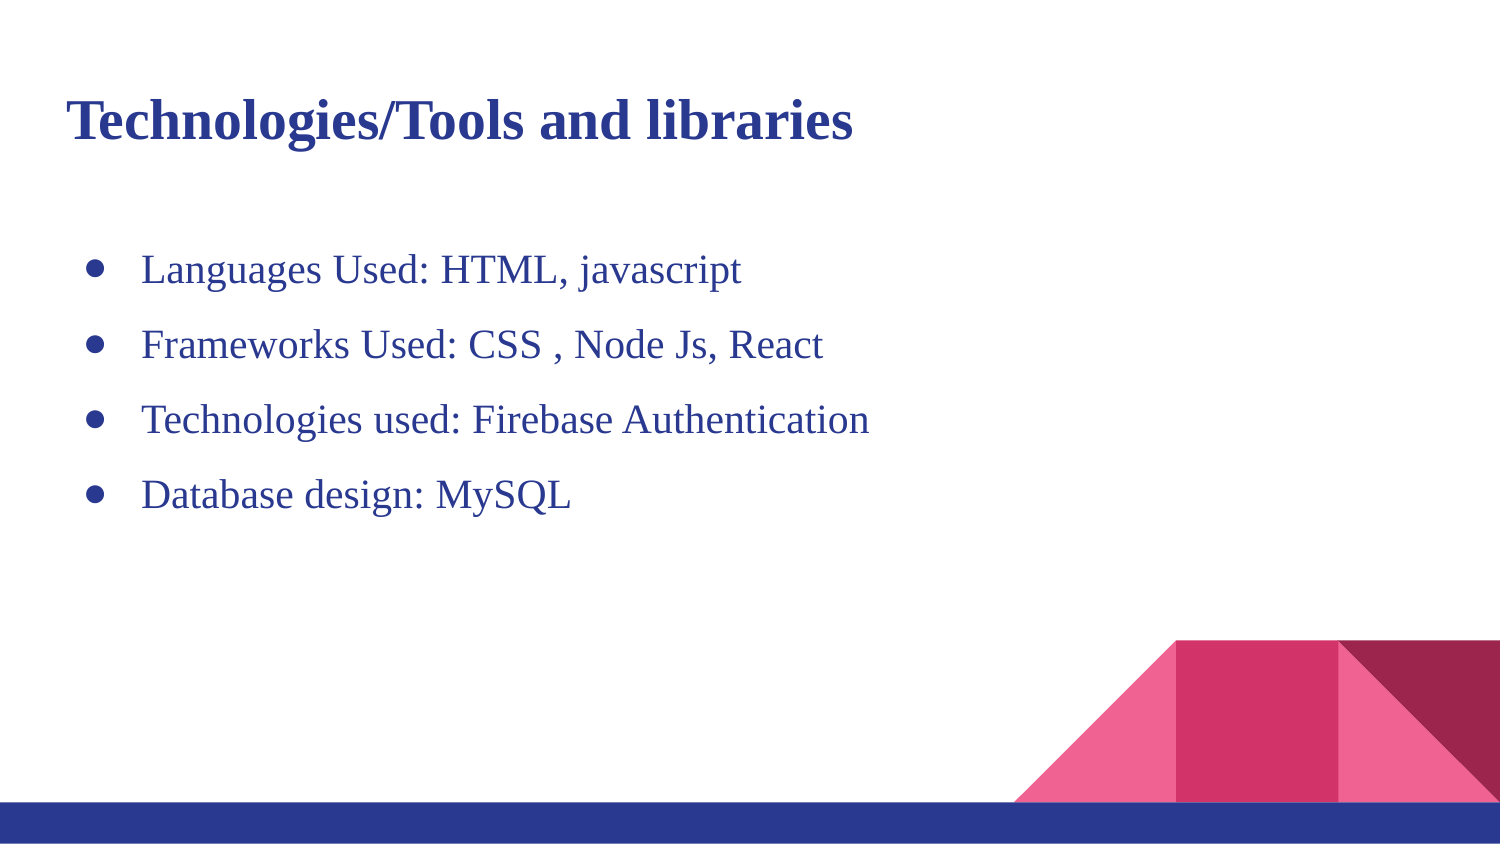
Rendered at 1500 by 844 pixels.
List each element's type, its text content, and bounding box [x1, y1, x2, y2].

title Technologies/Tools and libraries [51, 67, 1449, 167]
list Languages Used: HTML, javascript Frameworks Used: CSS , Node Js, React Technologies used: Firebase Authentication Database design: MySQL [51, 201, 1449, 750]
